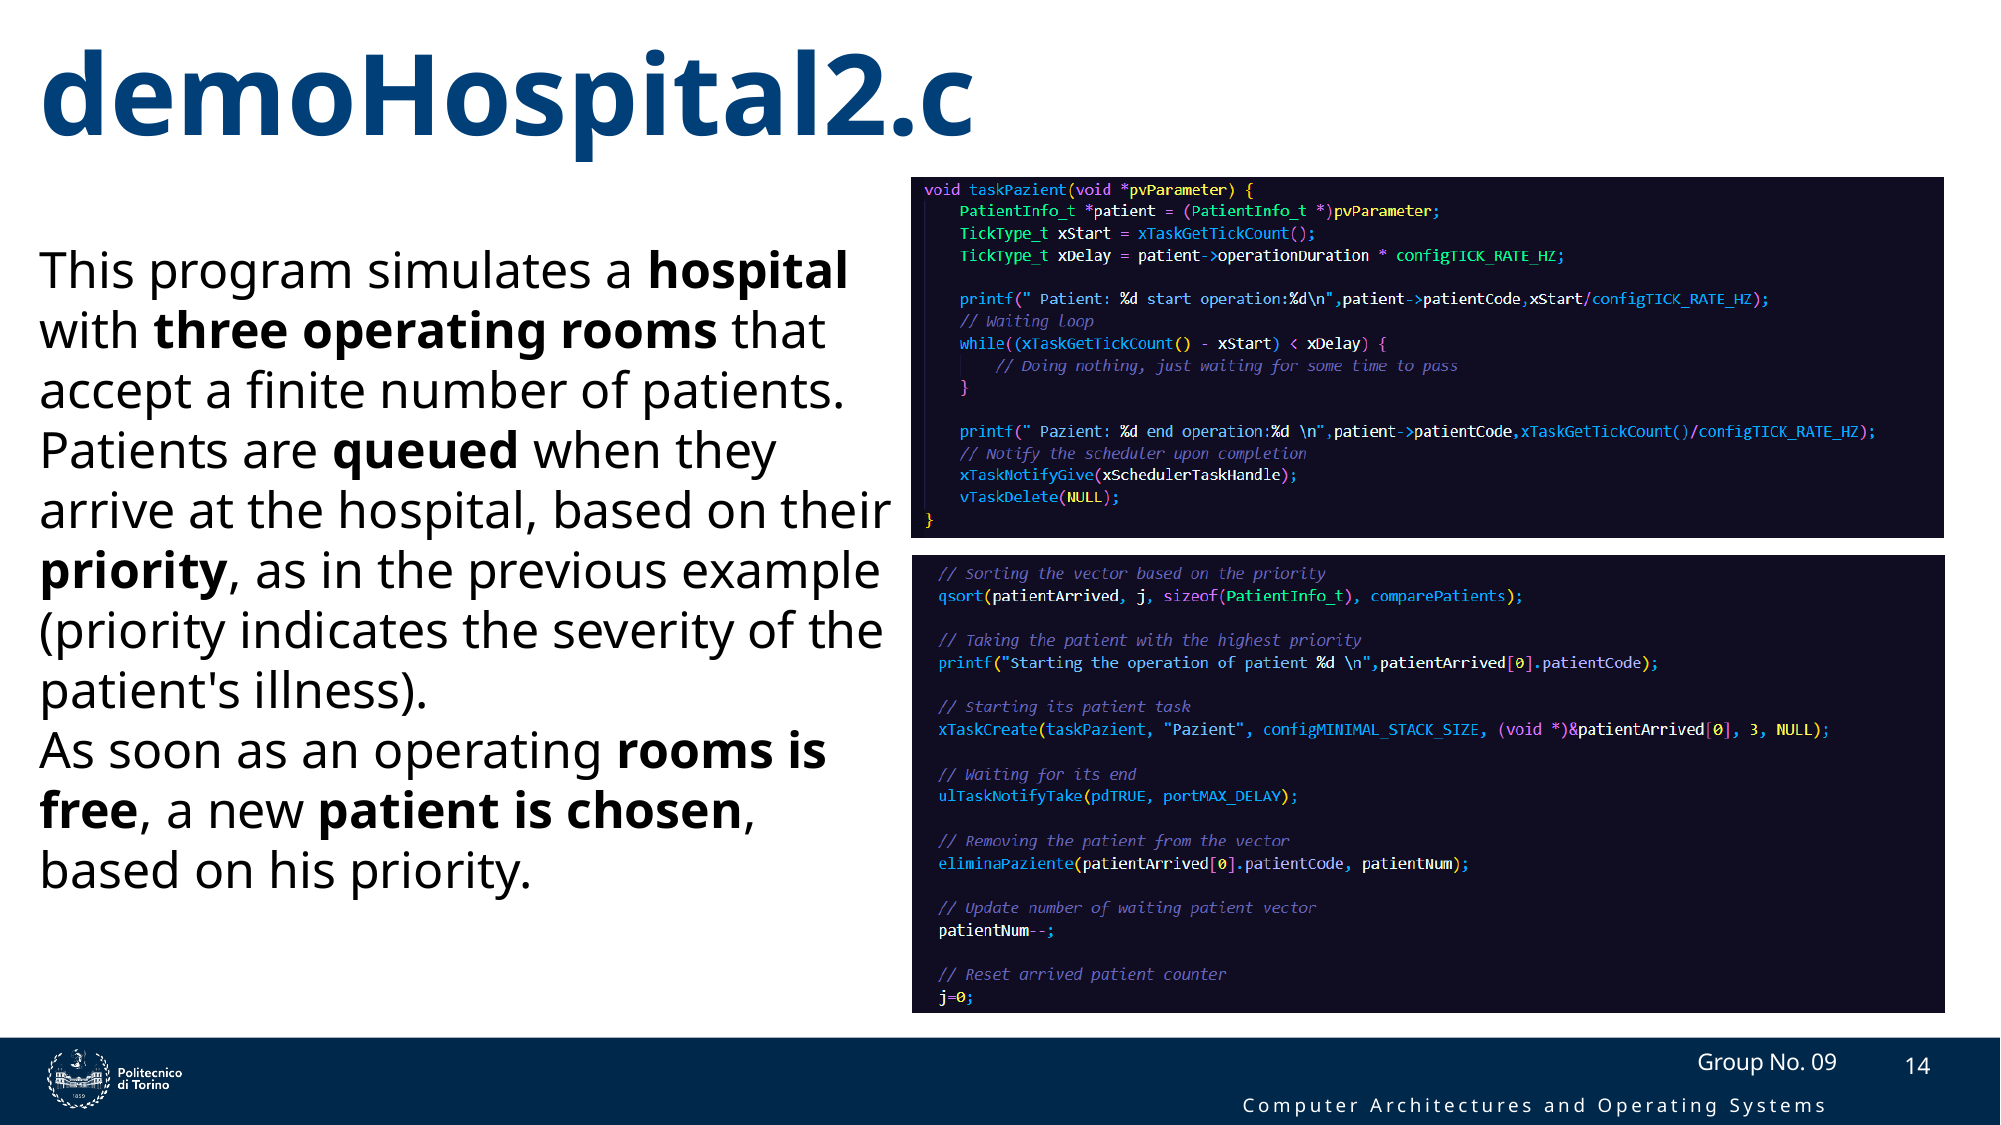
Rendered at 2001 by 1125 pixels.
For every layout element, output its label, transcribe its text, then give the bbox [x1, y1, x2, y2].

title demoHospital2.c [37, 63, 1025, 230]
text_box 14 [1898, 1049, 2000, 1084]
footer Group No. 09 Computer Architectures and Operating Systems [1240, 1045, 1860, 1125]
text_box This program simulates a hospital with three operating rooms that accept a finite number of patients. Patients are queued when they arrive at the hospital, based on their priority, as in the previous example (priority indicates the severity of the patient's illness). As soon as an operating rooms is free, a new patient is chosen, based on his priority. [24, 230, 913, 906]
picture [912, 555, 1945, 1013]
picture [911, 176, 1944, 538]
picture [47, 1049, 182, 1109]
